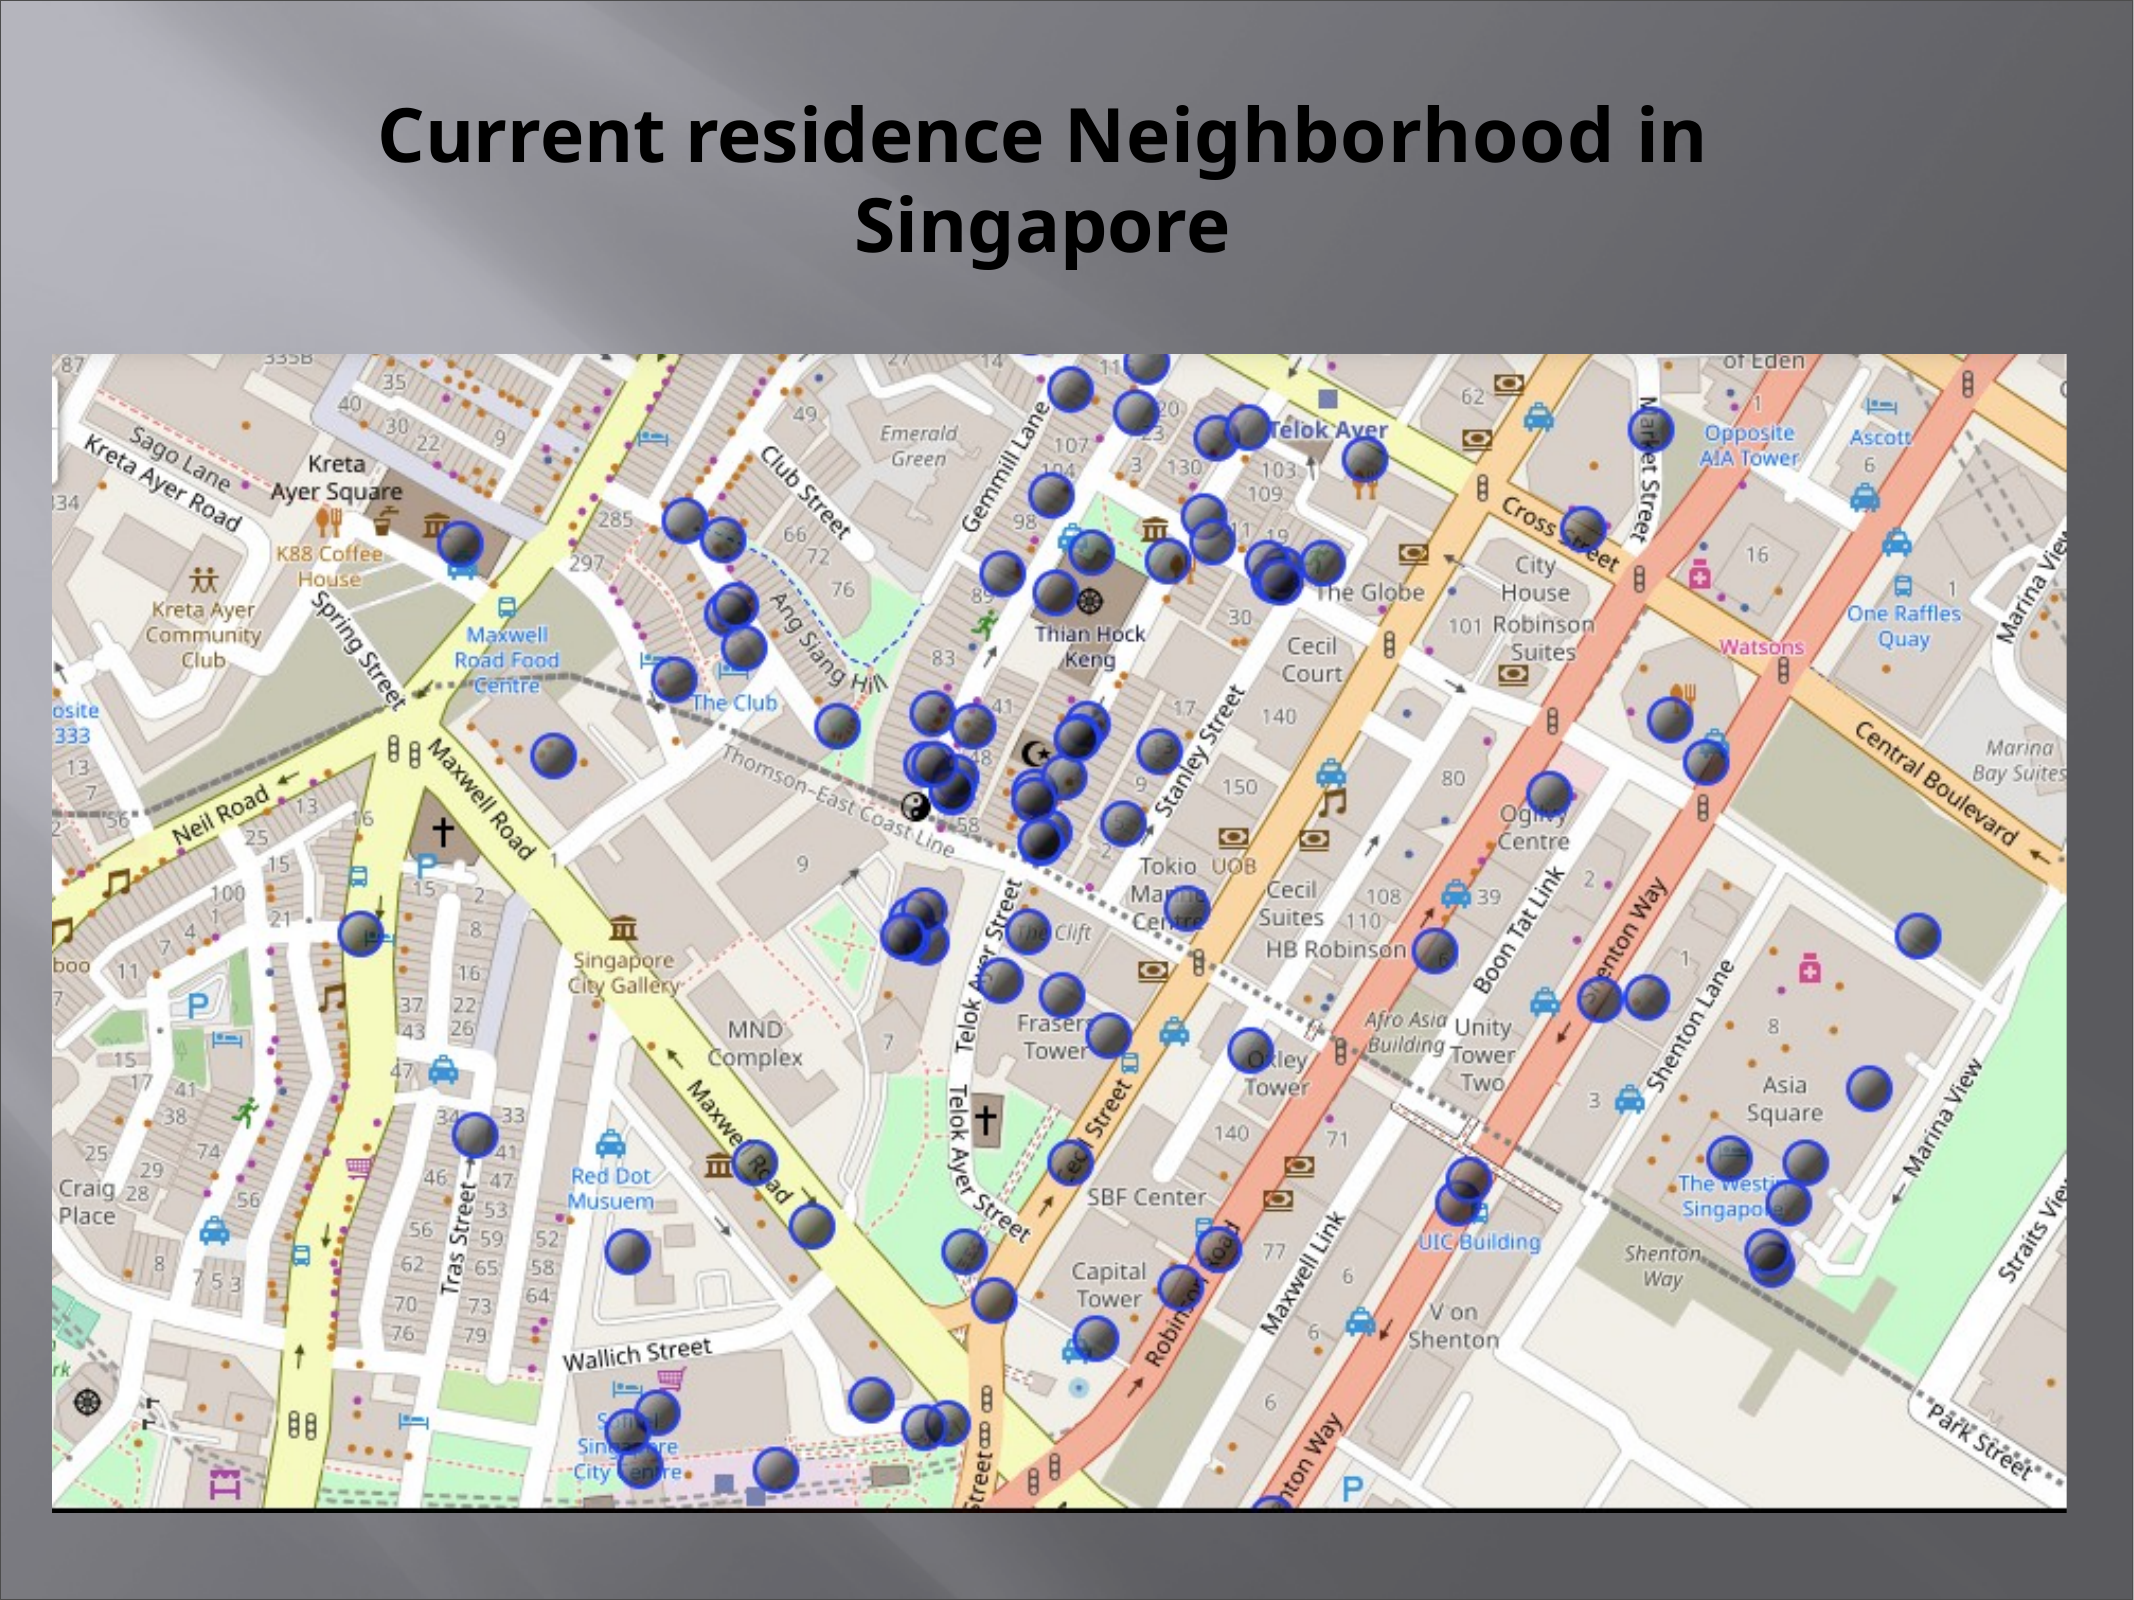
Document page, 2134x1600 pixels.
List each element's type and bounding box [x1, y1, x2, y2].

text_box [0, 0, 2134, 1600]
